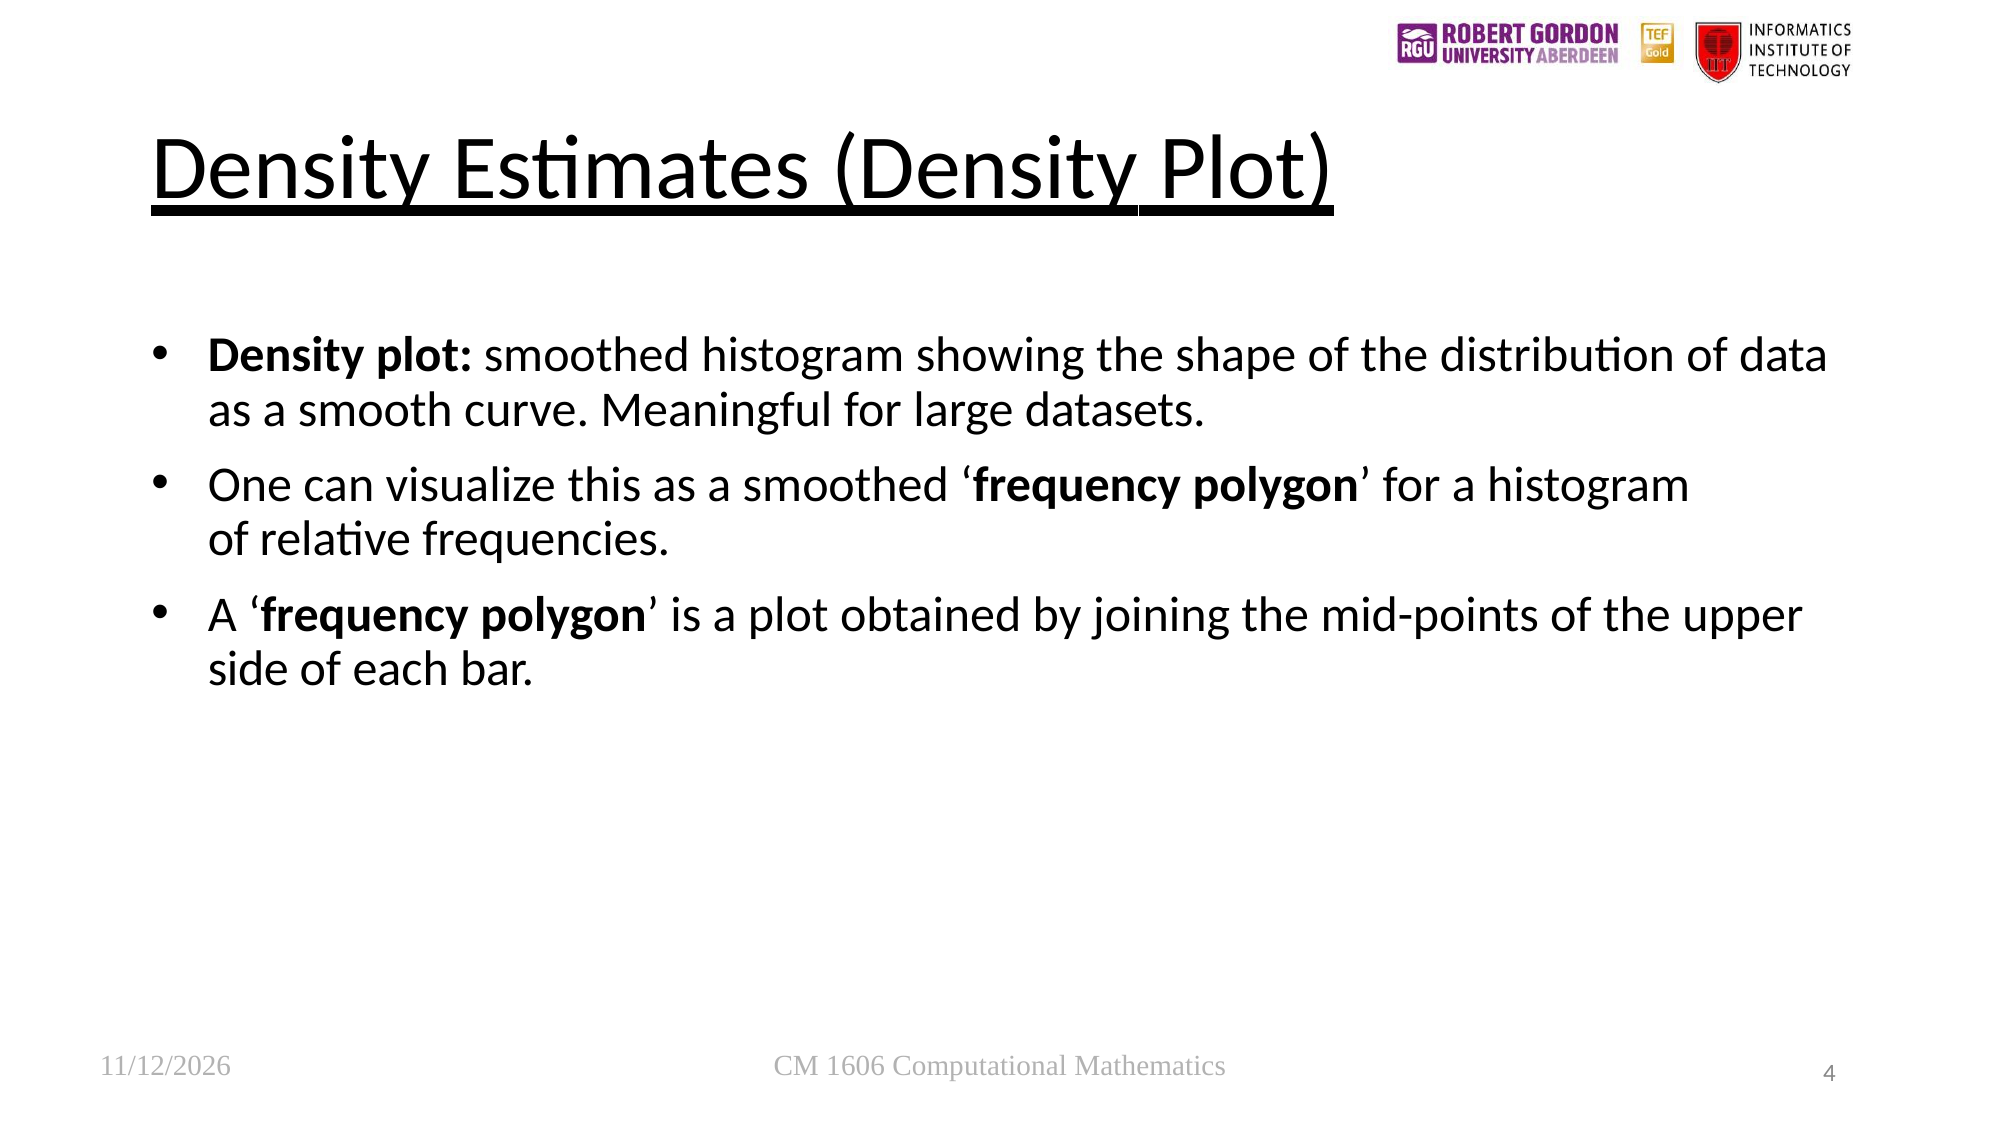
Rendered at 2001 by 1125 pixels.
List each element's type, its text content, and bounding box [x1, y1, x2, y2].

slide_number 4 [1816, 1060, 1857, 1125]
list Density plot: smoothed histogram showing the shape of the distribution of data as a smooth curve. Meaningful for large datasets. One can visualize this as a smoothed ‘frequency polygon’ for a histogram of relative frequencies. A ‘frequency polygon’ is a plot obtained by joining the mid-points of the upper side of each bar. [149, 319, 1850, 966]
footer CM 1606 Computational Mathematics [680, 1046, 1320, 1103]
picture [1388, 16, 1684, 38]
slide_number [99, 1046, 560, 1103]
picture [1693, 16, 1853, 38]
title Density Estimates (Density Plot) [149, 38, 1866, 295]
